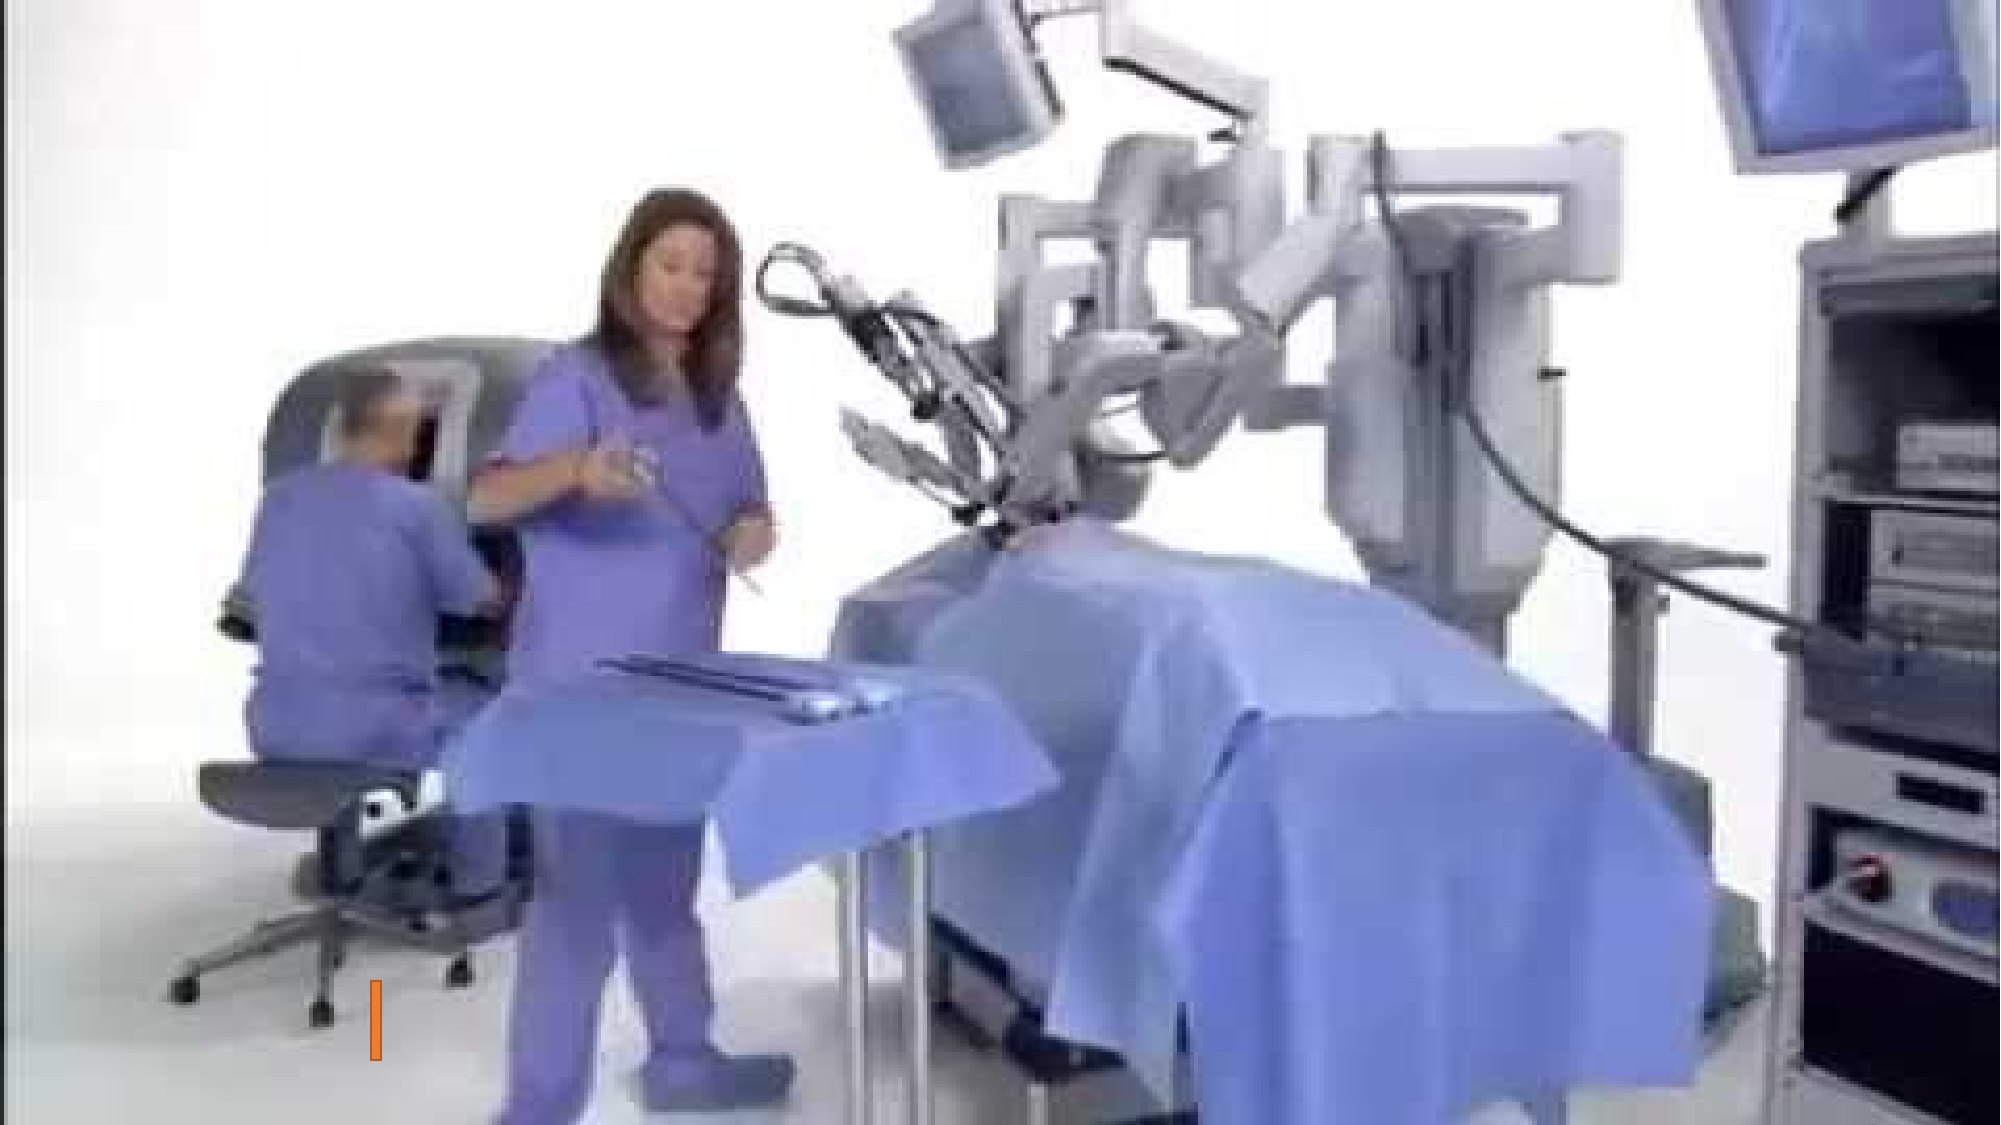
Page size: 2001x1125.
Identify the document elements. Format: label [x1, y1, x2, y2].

list [0, 0, 2000, 1125]
